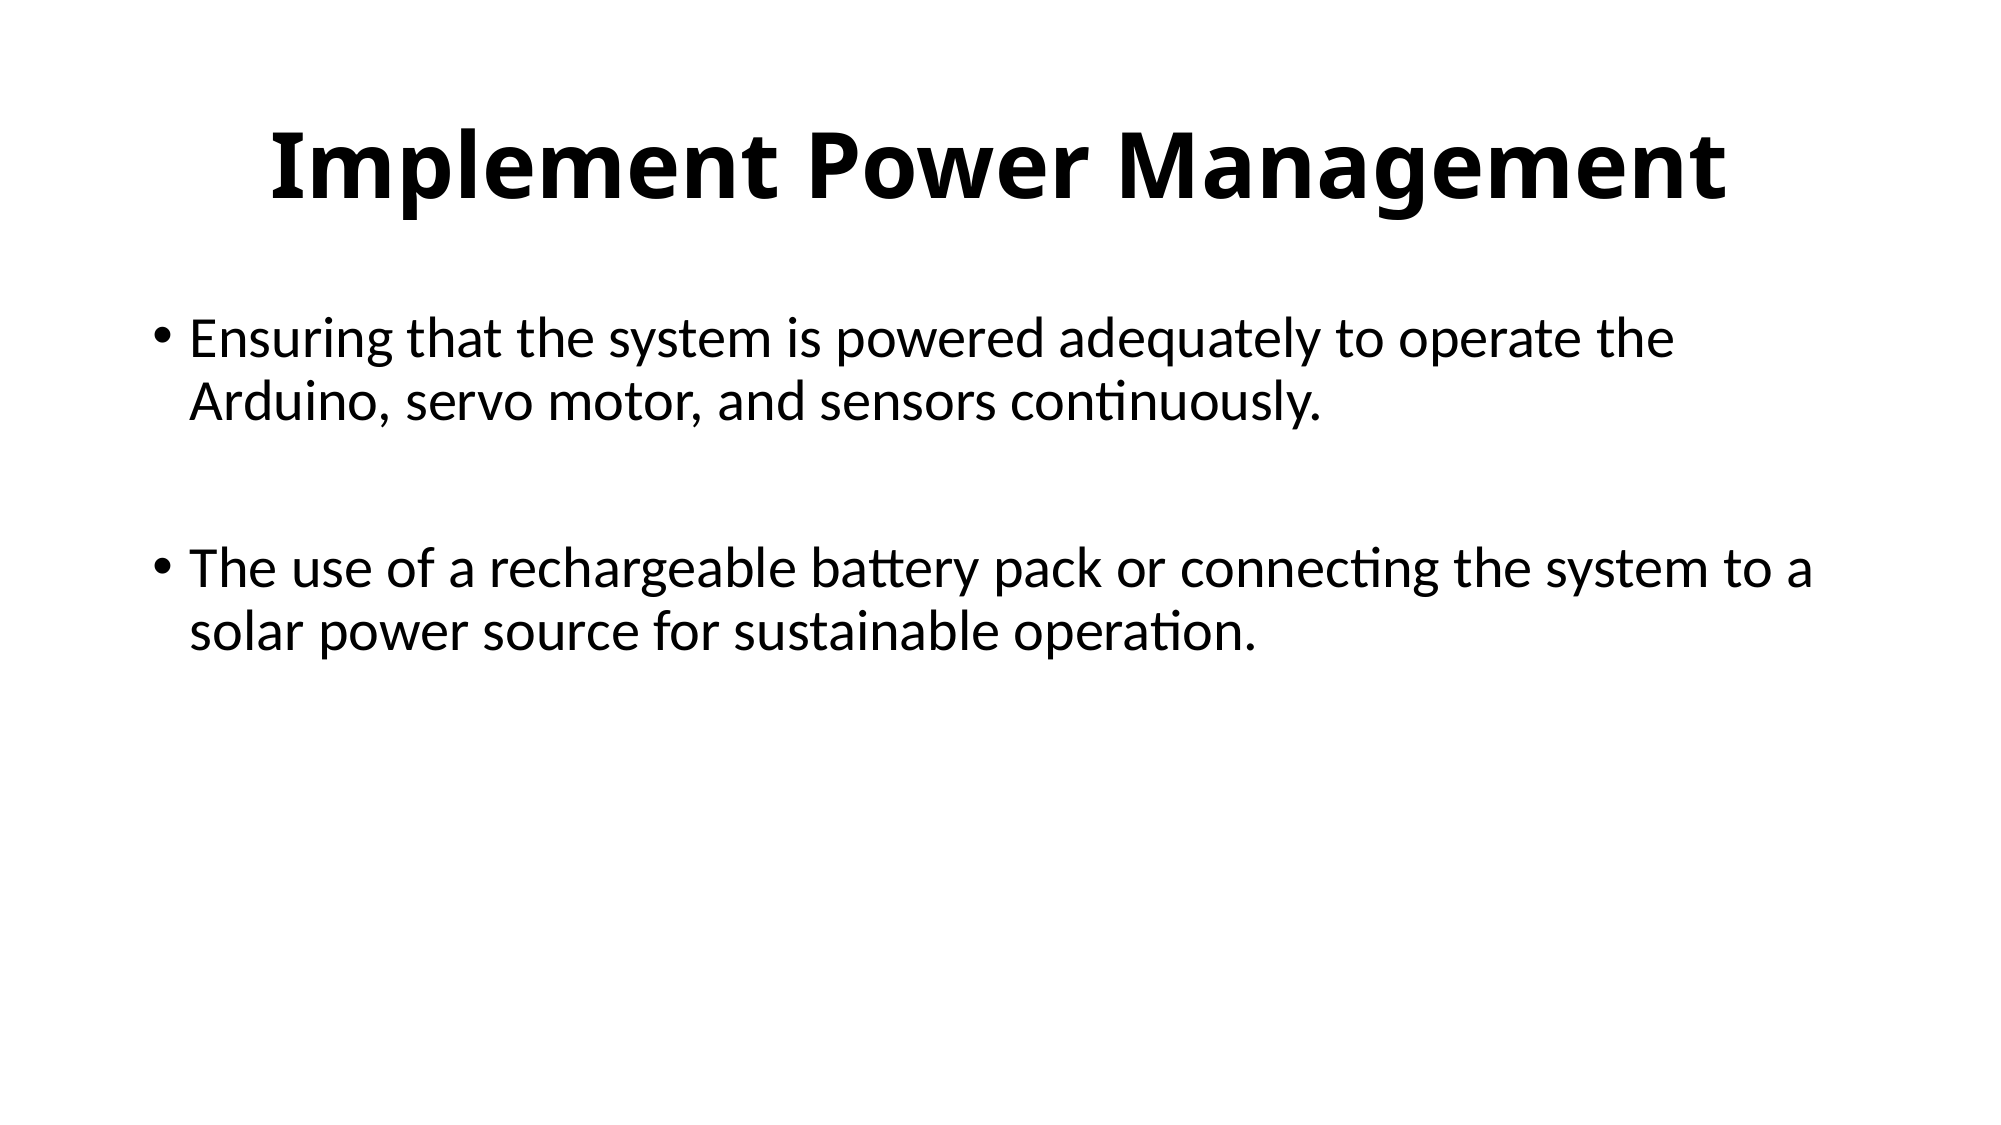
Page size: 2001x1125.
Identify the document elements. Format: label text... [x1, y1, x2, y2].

list Ensuring that the system is powered adequately to operate the Arduino, servo motor, and sensors continuously. The use of a rechargeable battery pack or connecting the system to a solar power source for sustainable operation. [137, 299, 1863, 1014]
title Implement Power Management [137, 59, 1863, 278]
